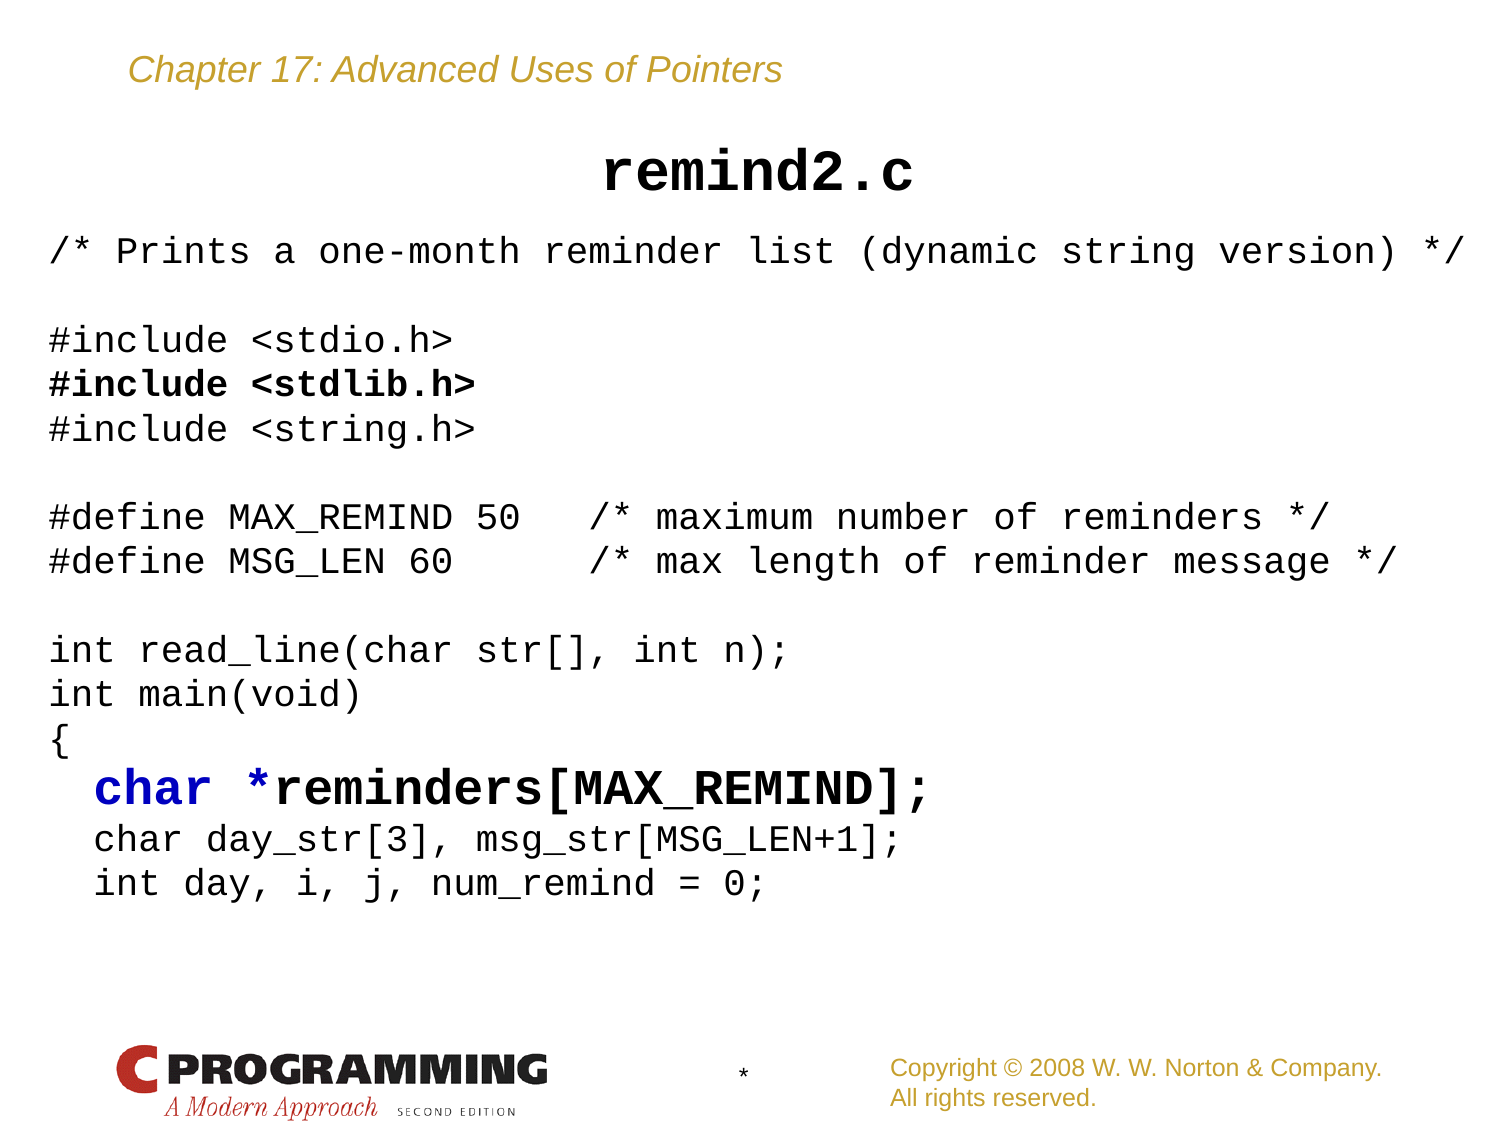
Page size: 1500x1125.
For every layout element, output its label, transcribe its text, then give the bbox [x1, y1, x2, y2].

text_box * [687, 1050, 800, 1100]
text_box Copyright © 2008 W. W. Norton & Company. All rights reserved. [874, 1043, 1388, 1119]
list remind2.c /* Prints a one-month reminder list (dynamic string version) */ #include <stdio.h> #include <stdlib.h> #include <string.h> #define MAX_REMIND 50 /* maximum number of reminders */ #define MSG_LEN 60 /* max length of reminder message */ int read_line(char str[], int n); int main(void) { char *reminders[MAX_REMIND]; char day_str[3], msg_str[MSG_LEN+1]; int day, i, j, num_remind = 0; [33, 125, 1484, 1038]
picture [112, 1041, 550, 1123]
